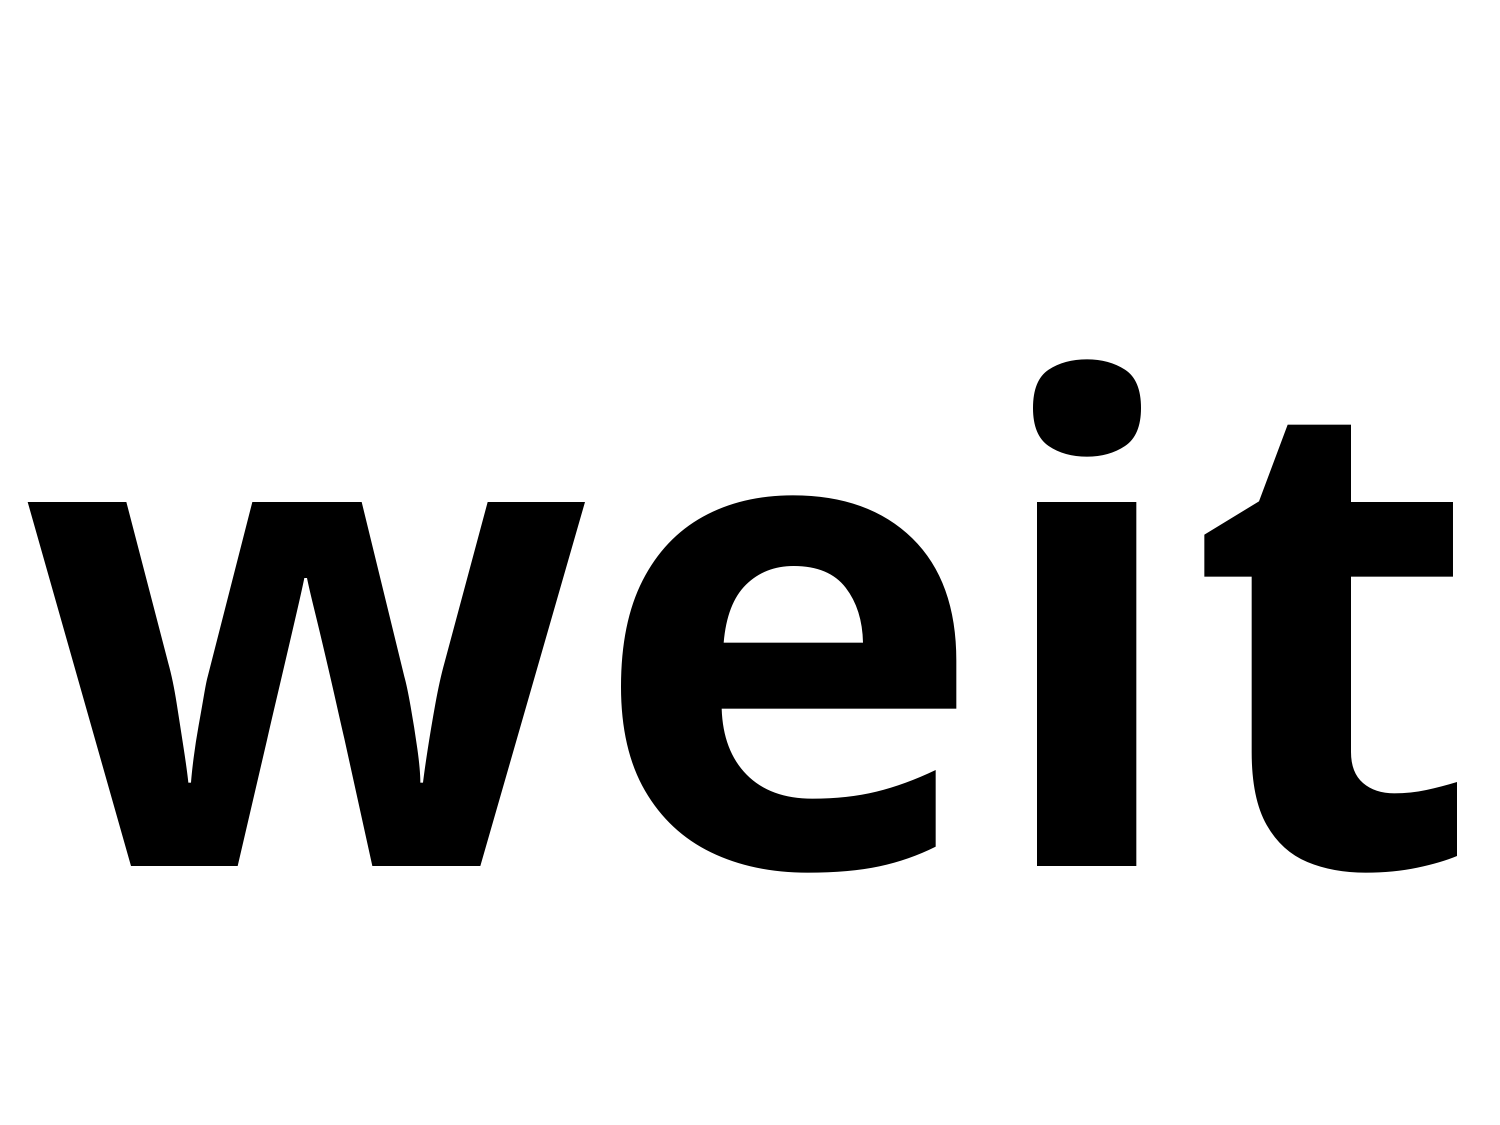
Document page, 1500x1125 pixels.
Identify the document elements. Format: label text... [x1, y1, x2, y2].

text_box weit [74, 149, 1425, 1050]
